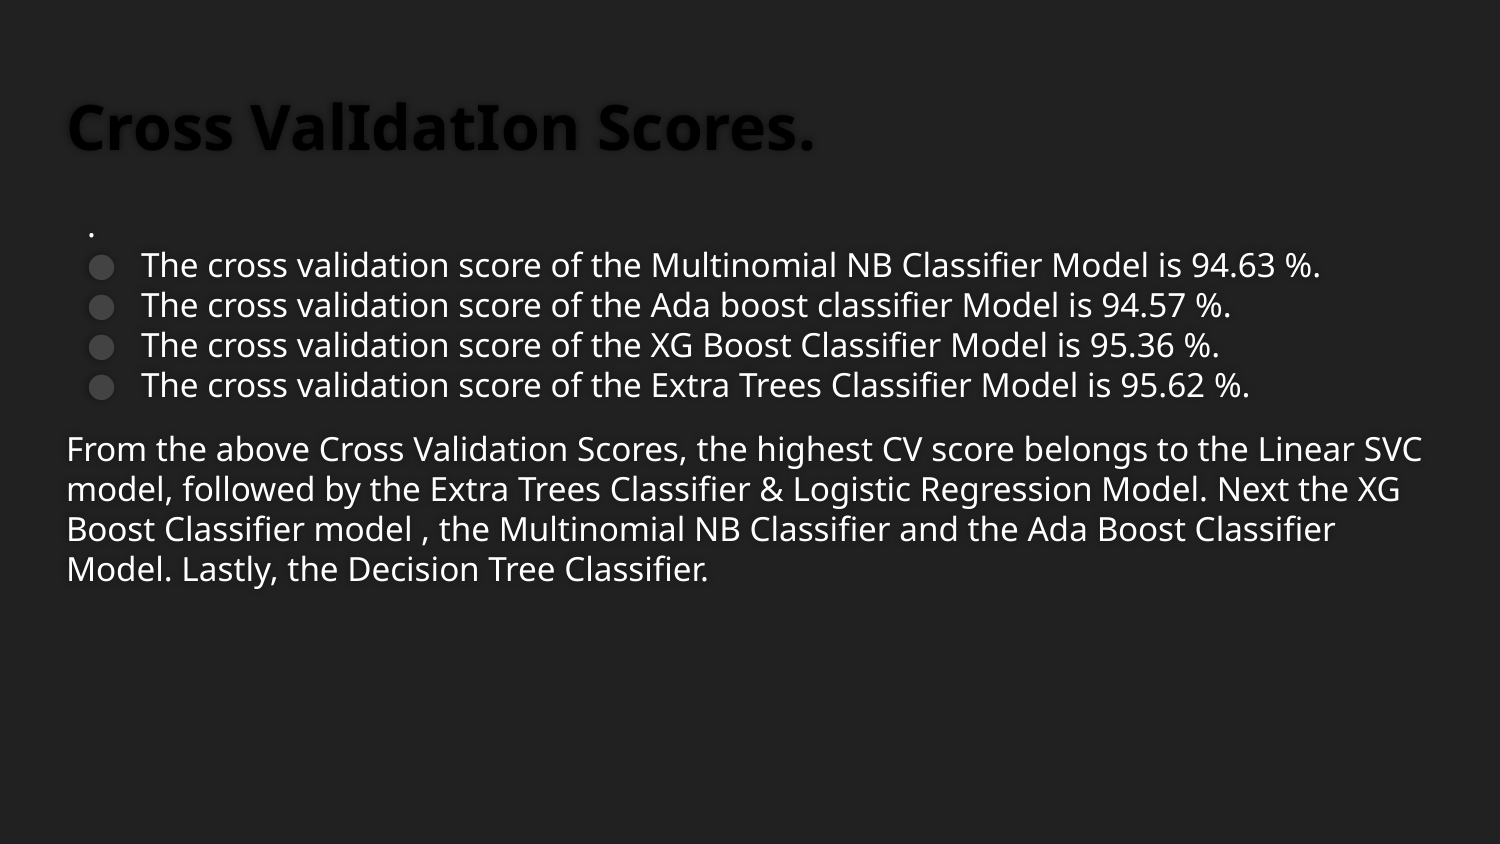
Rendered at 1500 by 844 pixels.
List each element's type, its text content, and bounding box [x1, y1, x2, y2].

title Cross ValIdatIon Scores. [51, 72, 1449, 167]
list . The cross validation score of the Multinomial NB Classifier Model is 94.63 %. The cross validation score of the Ada boost classifier Model is 94.57 %. The cross validation score of the XG Boost Classifier Model is 95.36 %. The cross validation score of the Extra Trees Classifier Model is 95.62 %. From the above Cross Validation Scores, the highest CV score belongs to the Linear SVC model, followed by the Extra Trees Classifier & Logistic Regression Model. Next the XG Boost Classifier model , the Multinomial NB Classifier and the Ada Boost Classifier Model. Lastly, the Decision Tree Classifier. [51, 189, 1449, 694]
